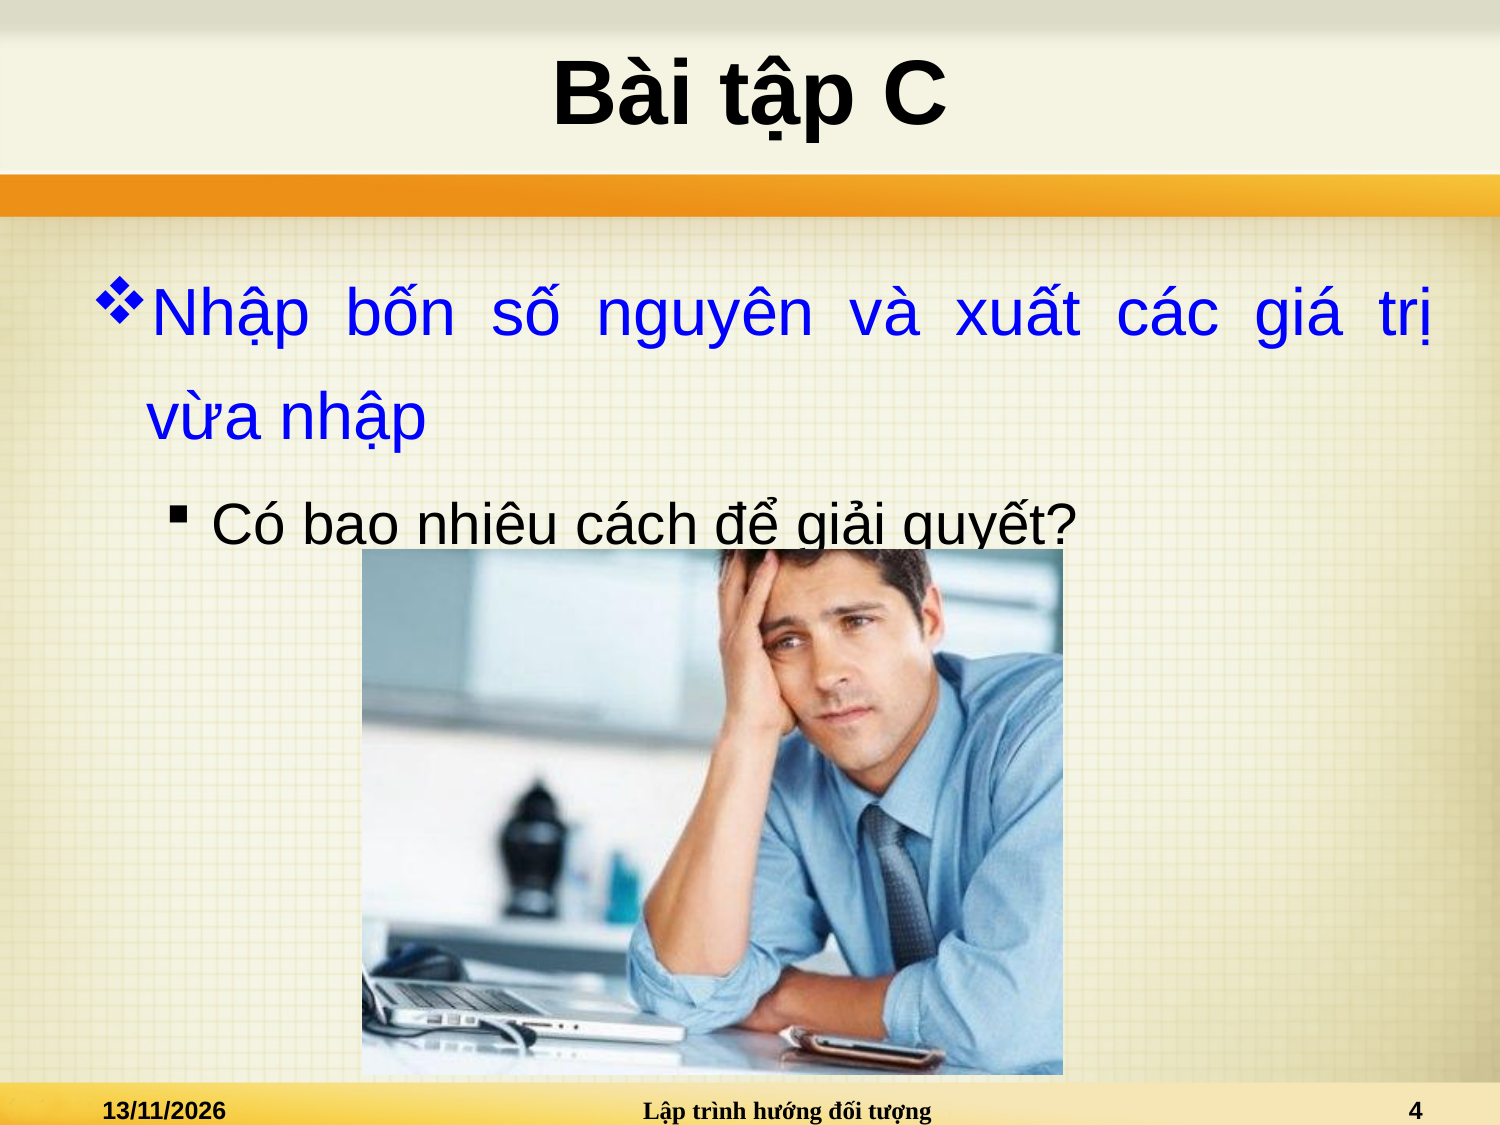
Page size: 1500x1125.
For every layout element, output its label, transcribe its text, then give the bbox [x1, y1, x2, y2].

list Nhập bốn số nguyên và xuất các giá trị vừa nhập Có bao nhiêu cách để giải quyết? [75, 237, 1450, 1046]
footer Lập trình hướng đối tượng [549, 1087, 1025, 1125]
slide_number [87, 1087, 438, 1125]
title Bài tập C [0, 0, 1500, 175]
slide_number 4 [1087, 1087, 1438, 1125]
picture [0, 175, 1500, 1125]
